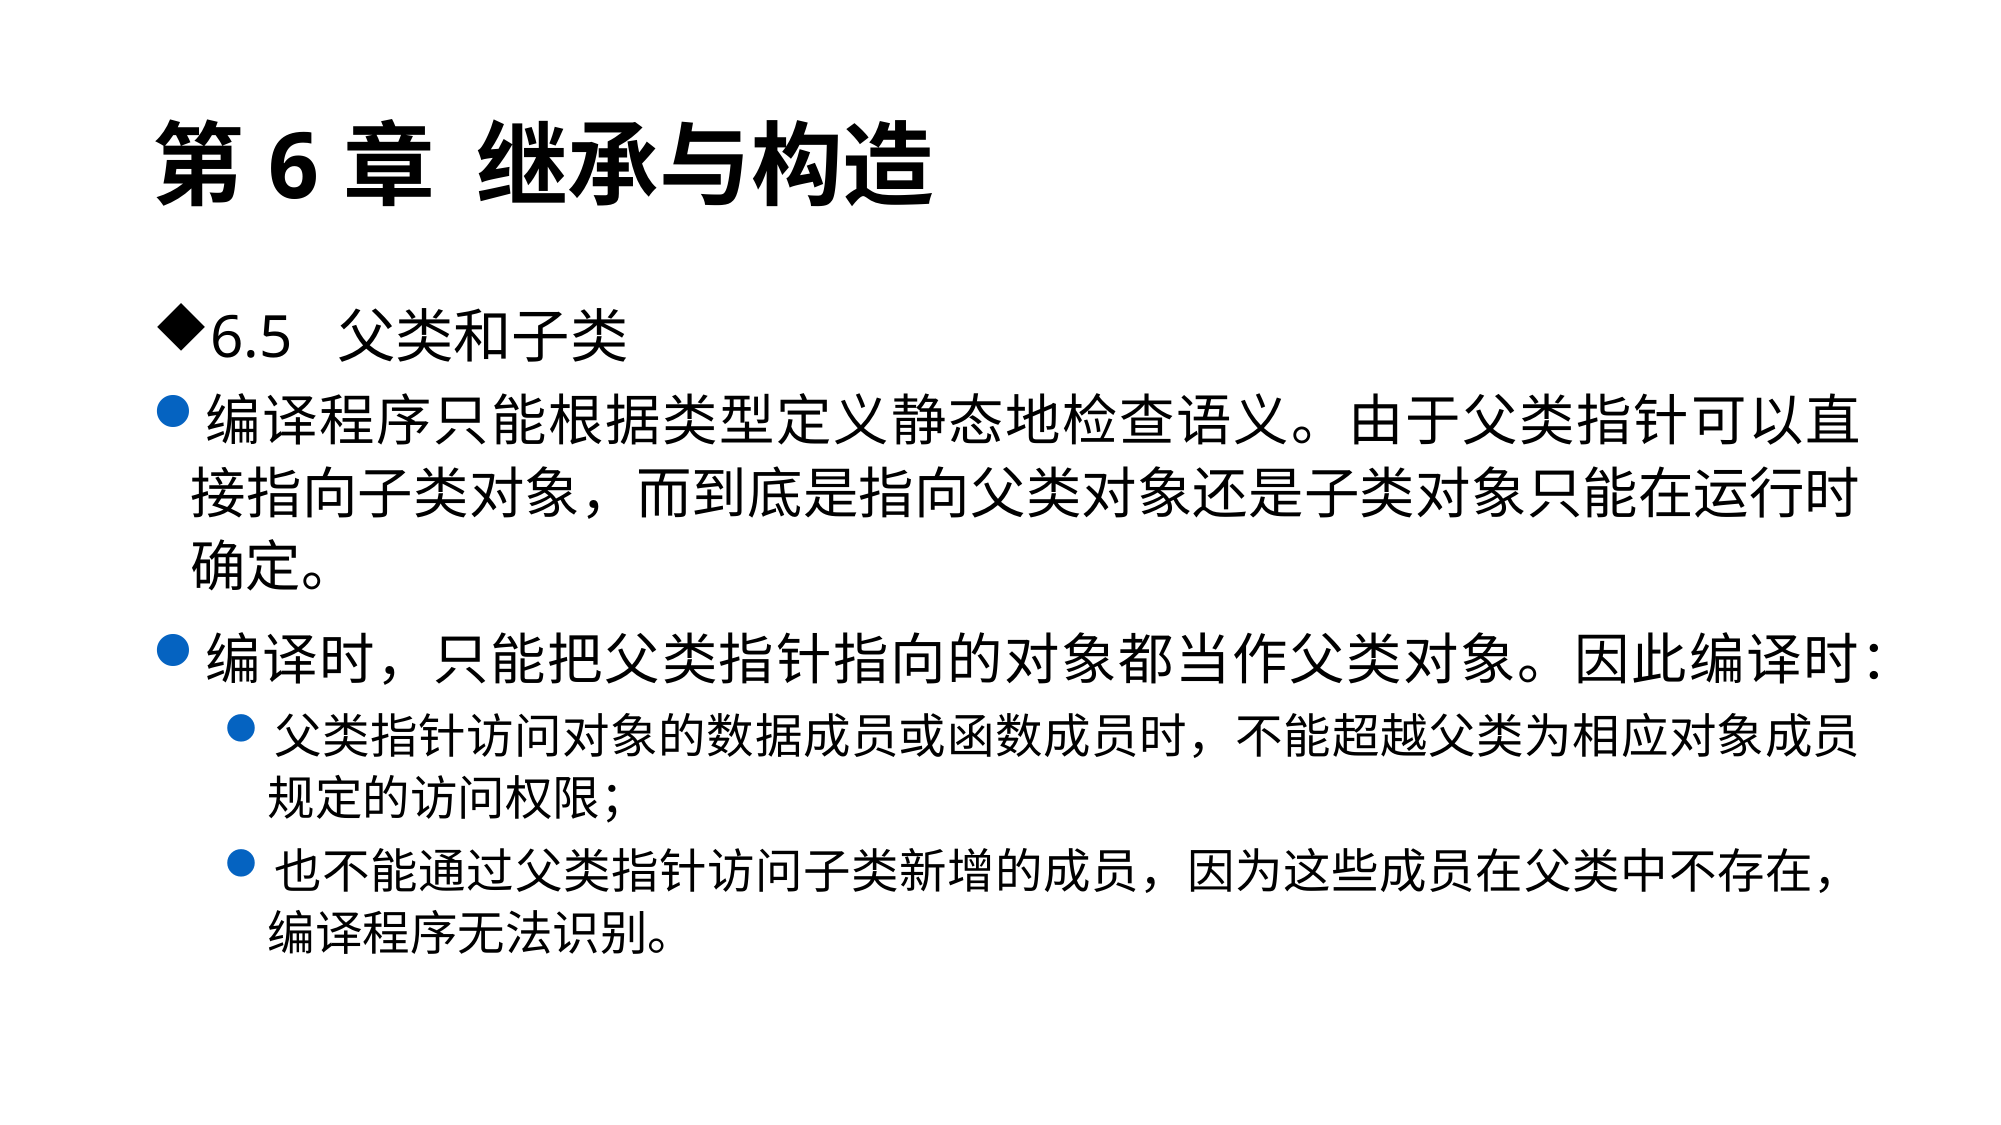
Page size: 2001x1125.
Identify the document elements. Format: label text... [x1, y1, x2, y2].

text_box 编译程序只能根据类型定义静态地检查语义。由于父类指针可以直接指向子类对象，而到底是指向父类对象还是子类对象只能在运行时确定。 编译时，只能把父类指针指向的对象都当作父类对象。因此编译时： 父类指针访问对象的数据成员或函数成员时，不能超越父类为相应对象成员规定的访问权限； 也不能通过父类指针访问子类新增的成员，因为这些成员在父类中不存在，编译程序无法识别。 [137, 371, 1876, 1014]
list 6.5 父类和子类 [137, 299, 1863, 371]
title 第6章 继承与构造 [137, 59, 1863, 278]
